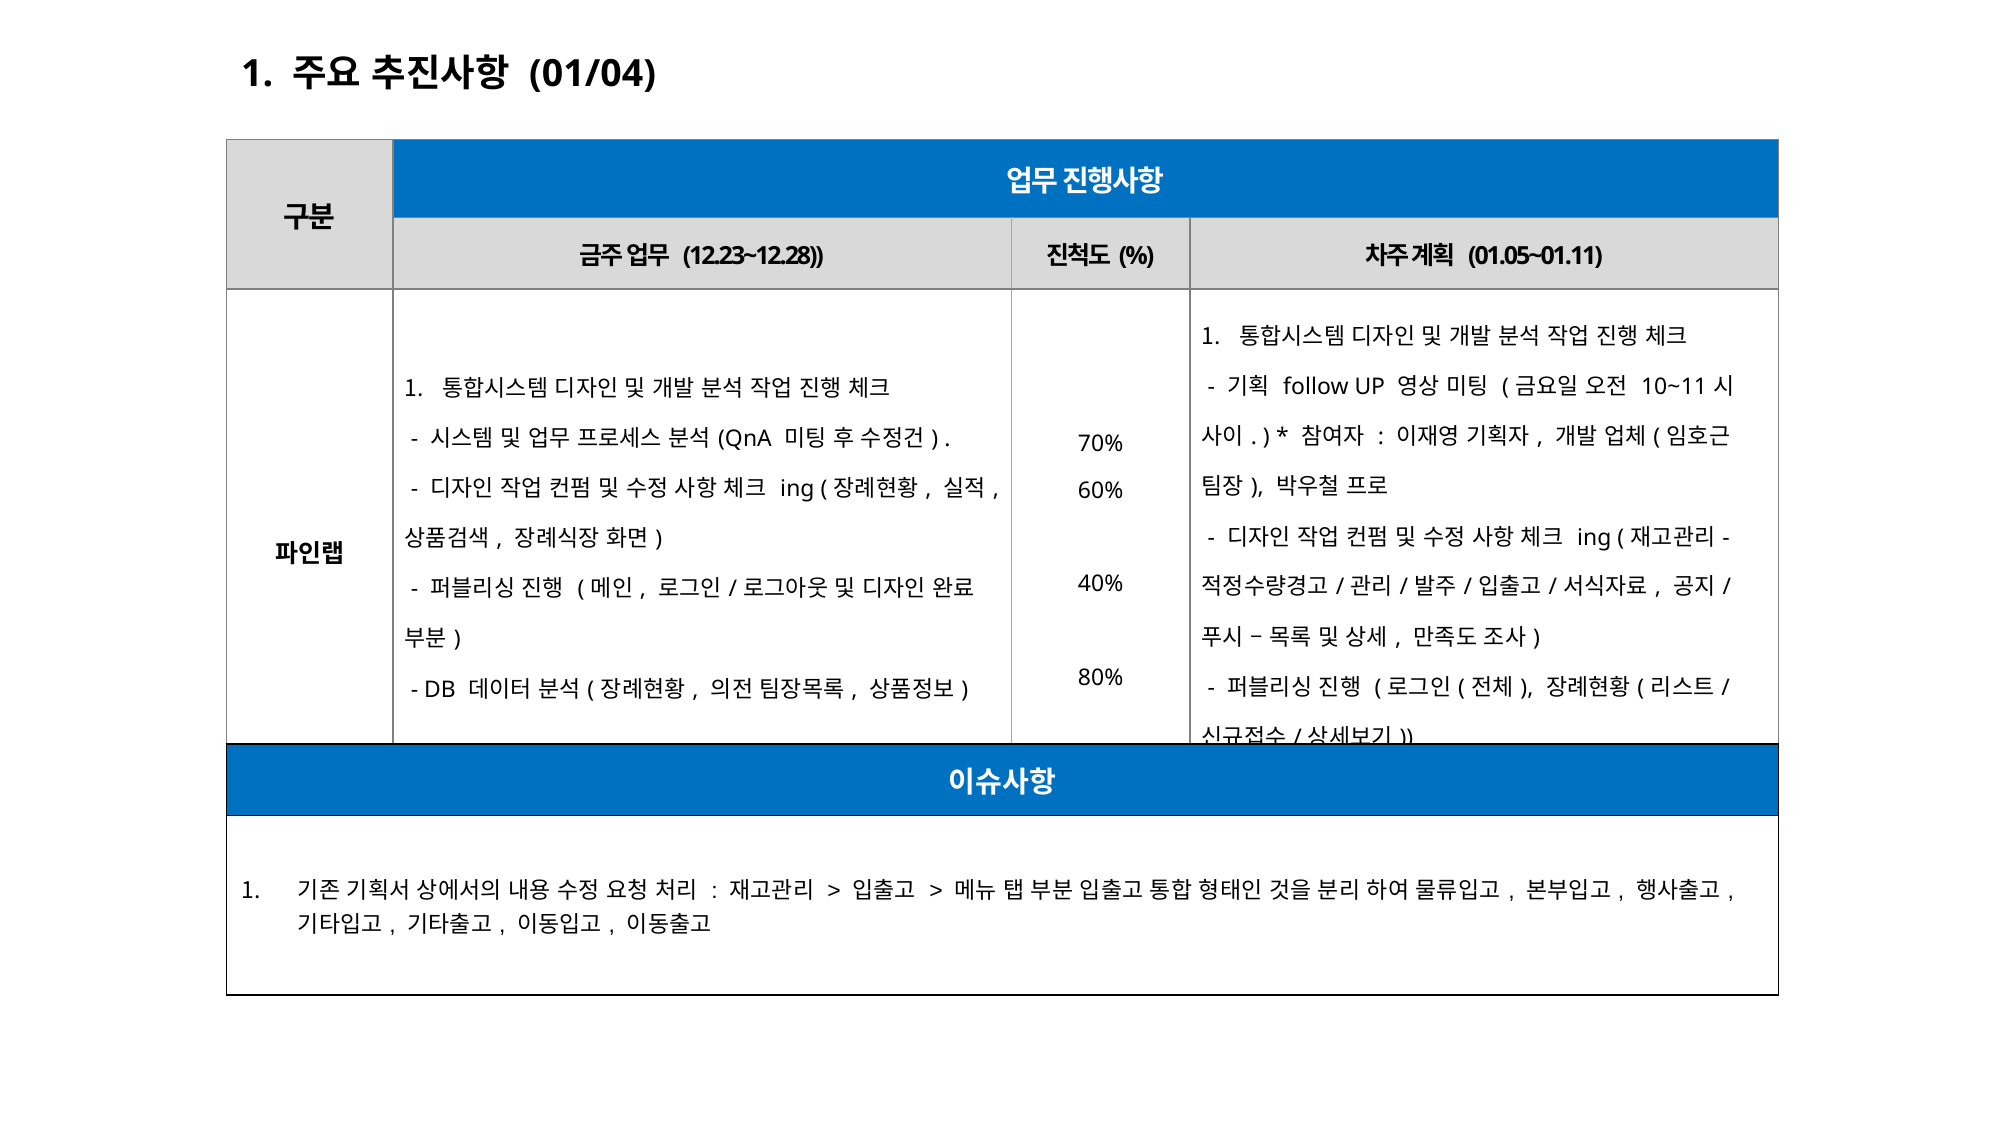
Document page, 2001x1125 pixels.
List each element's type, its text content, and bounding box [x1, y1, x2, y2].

table_cell 통합시스템 디자인 및 개발 분석 작업 진행 체크 - 기획 follow UP 영상 미팅 (금요일 오전 10~11시 사이. ) * 참여자 : 이재영 기획자, 개발 업체(임호근 팀장), 박우철 프로 - 디자인 작업 컨펌 및 수정 사항 체크 ing (재고관리-적정수량경고/관리/발주/입출고/서식자료, 공지/푸시 – 목록 및 상세, 만족도 조사) - 퍼블리싱 진행 (로그인(전체), 장례현황(리스트/신규접수/상세보기)) - 개발 구조 설계 및 DB 데이터 분석 [1191, 290, 1778, 743]
table_header 구분 [227, 140, 392, 288]
text_box 1. 주요 추진사항 (01/04) [226, 36, 1765, 106]
table_cell 파인랩 [227, 290, 392, 743]
table_cell 차주 계획 (01.05~01.11) [1191, 218, 1778, 288]
table_header 이슈사항 [227, 745, 1778, 815]
table_cell 통합시스템 디자인 및 개발 분석 작업 진행 체크 - 시스템 및 업무 프로세스 분석(QnA 미팅 후 수정건) . - 디자인 작업 컨펌 및 수정 사항 체크 ing (장례현황, 실적, 상품검색, 장례식장 화면) - 퍼블리싱 진행 (메인, 로그인/로그아웃 및 디자인 완료 부분) - DB 데이터 분석(장례현황, 의전 팀장목록, 상품정보) [394, 290, 1011, 743]
table_cell 기존 기획서 상에서의 내용 수정 요청 처리 : 재고관리 > 입출고 > 메뉴 탭 부분 입출고 통합 형태인 것을 분리 하여 물류입고, 본부입고, 행사출고, 기타입고, 기타출고, 이동입고, 이동출고 [227, 816, 1778, 994]
table_header 업무 진행사항 [394, 140, 1778, 217]
table_cell 진척도(%) [1012, 218, 1189, 288]
table_cell 70% 60% 40% 80% [1012, 290, 1189, 743]
table_cell 금주 업무 (12.23~12.28)) [394, 218, 1011, 288]
